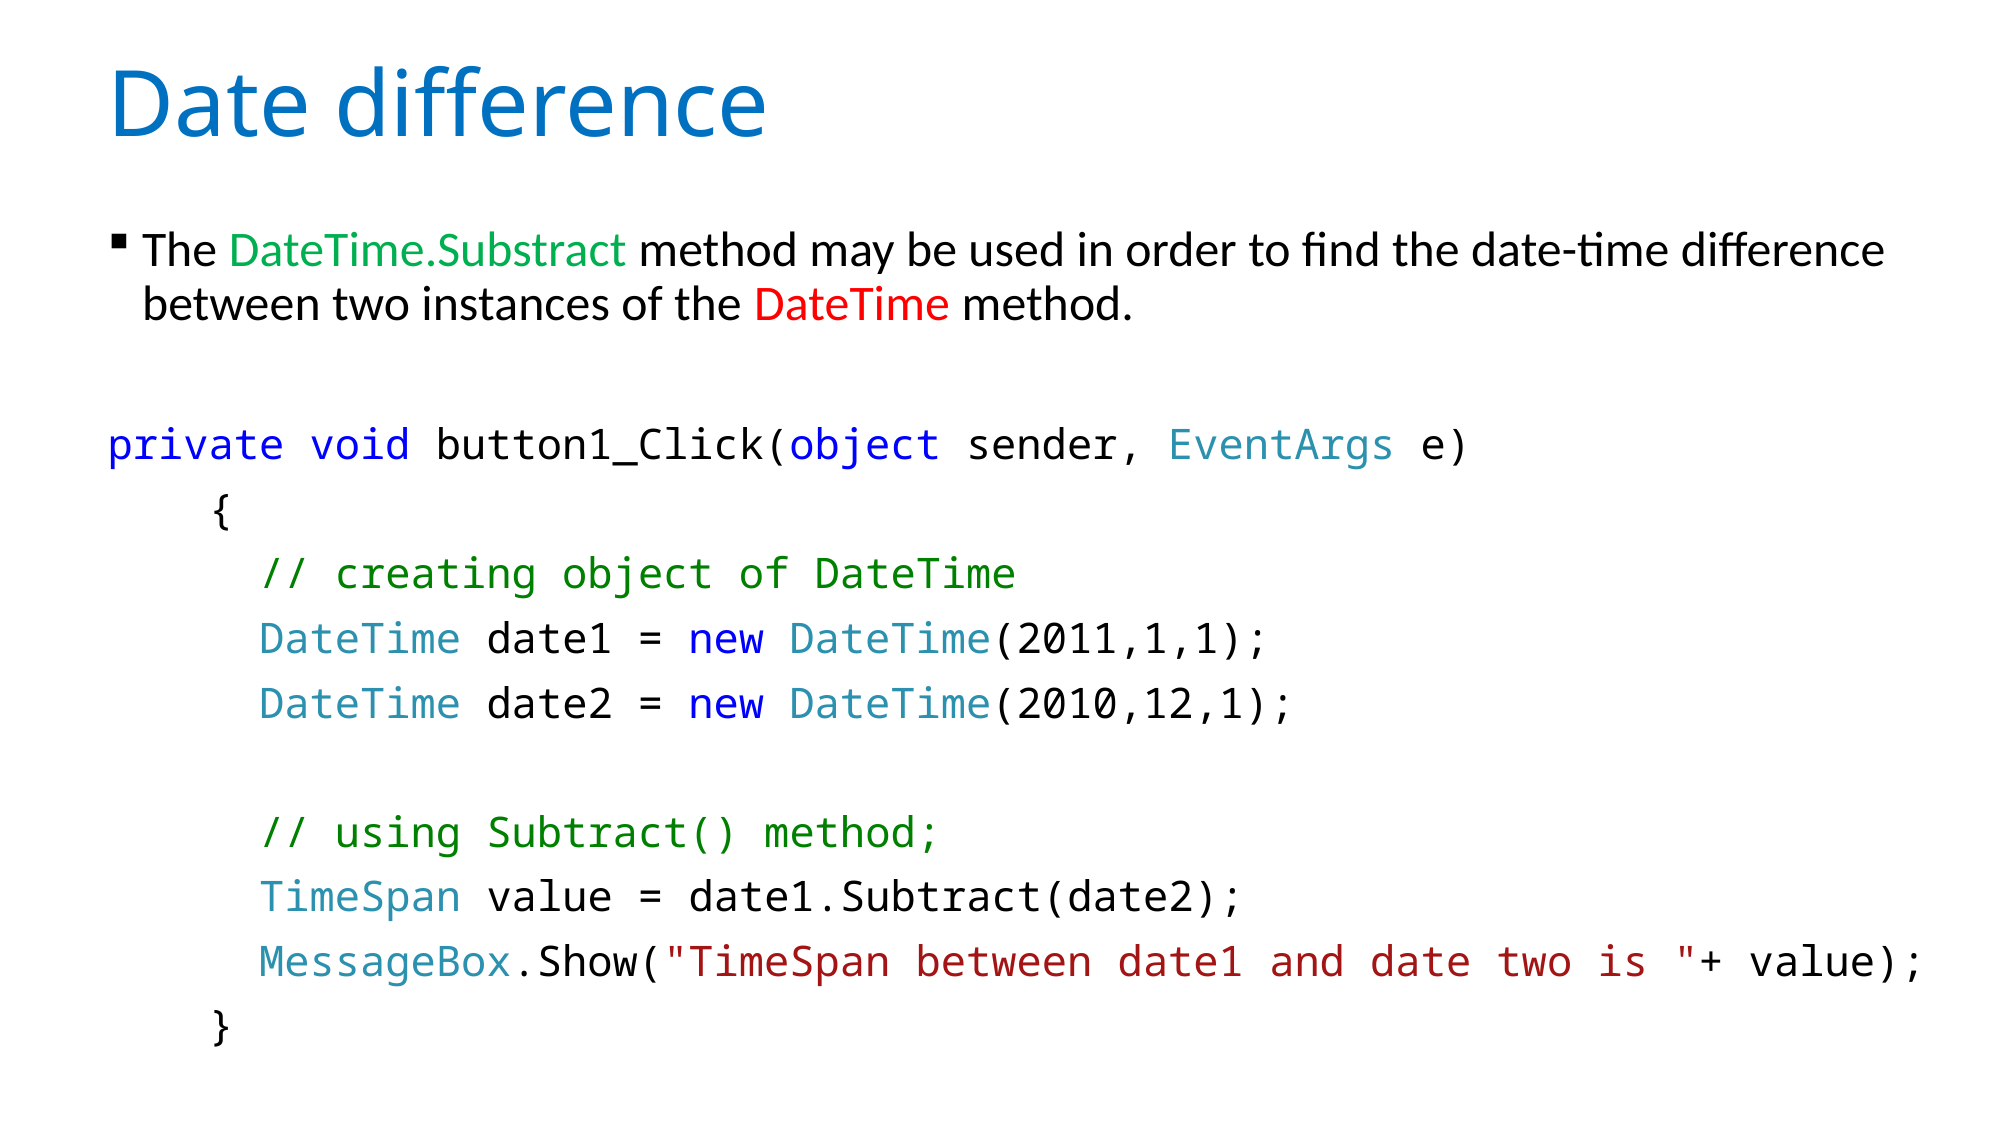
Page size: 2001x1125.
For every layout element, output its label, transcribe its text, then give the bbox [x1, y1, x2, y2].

title Date difference [92, 28, 1863, 186]
list The DateTime.Substract method may be used in order to find the date-time difference between two instances of the DateTime method. private void button1_Click(object sender, EventArgs e) { // creating object of DateTime DateTime date1 = new DateTime(2011,1,1); DateTime date2 = new DateTime(2010,12,1); // using Subtract() method; TimeSpan value = date1.Subtract(date2); MessageBox.Show("TimeSpan between date1 and date two is "+ value); } [92, 216, 1953, 1077]
